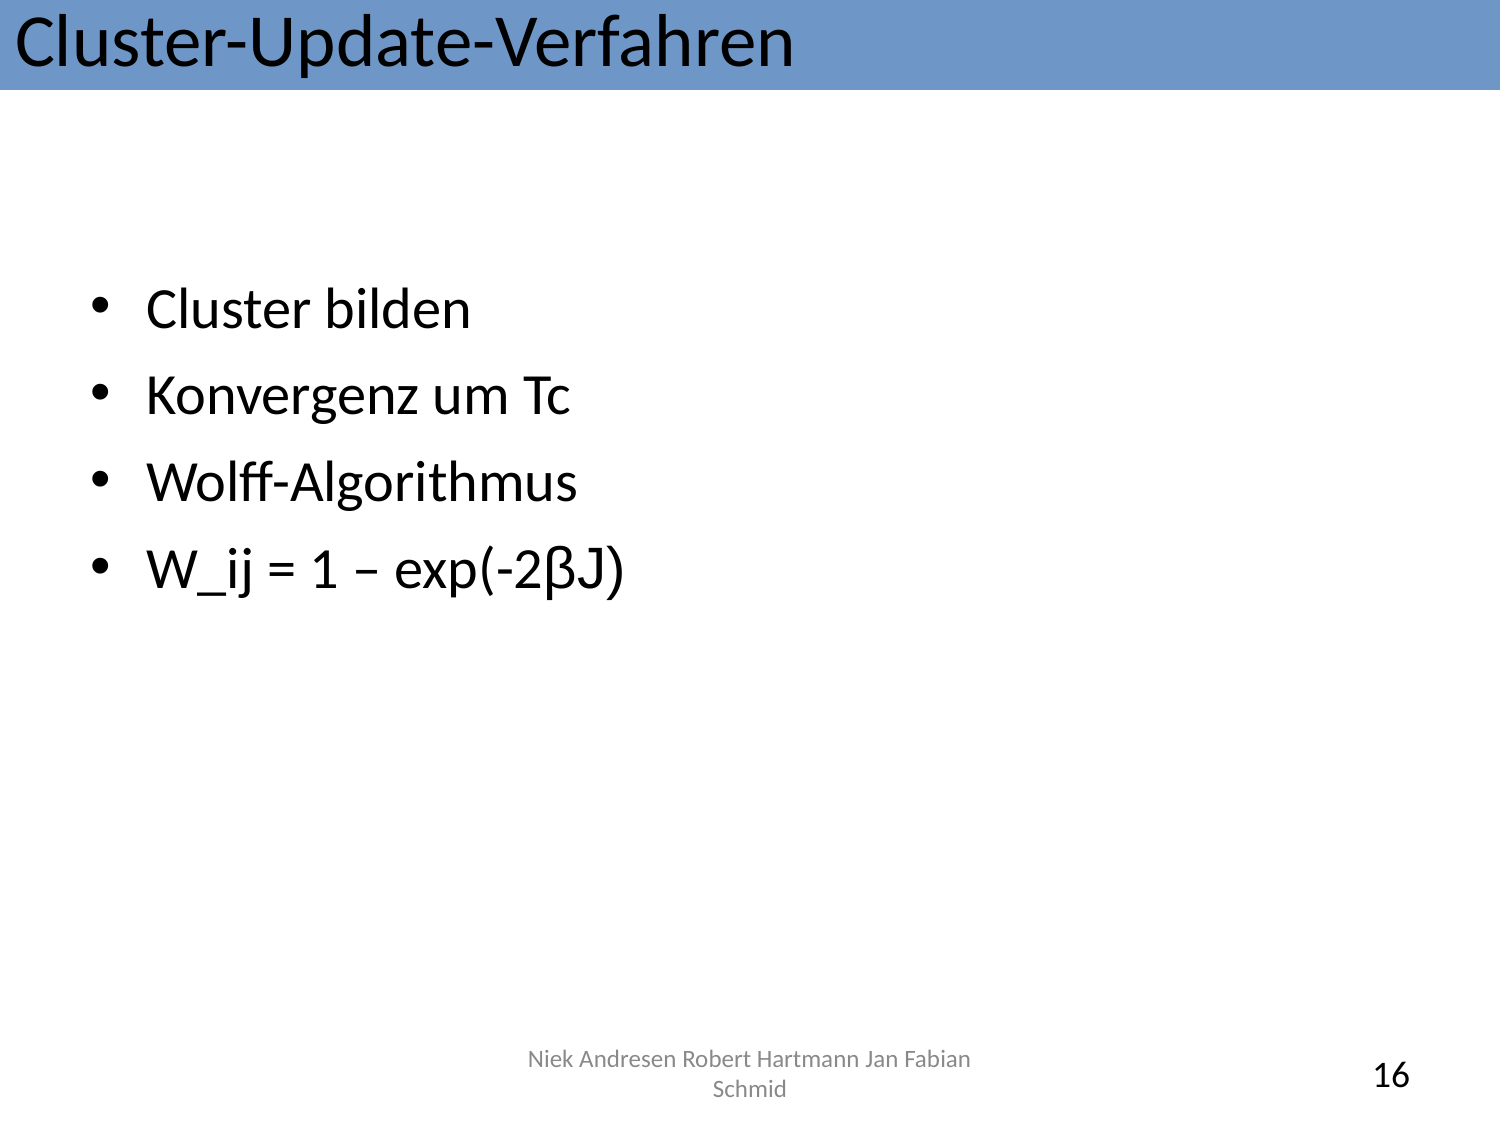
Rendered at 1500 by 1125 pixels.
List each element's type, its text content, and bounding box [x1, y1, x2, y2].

text_box Niek Andresen Robert Hartmann Jan Fabian Schmid [512, 1042, 988, 1103]
text_box Cluster-Update-Verfahren [0, 0, 1500, 90]
list Cluster bilden Konvergenz um Tc Wolff-Algorithmus W_ij = 1 – exp(-2βJ) [75, 262, 1425, 1005]
text_box 16 [1074, 1042, 1425, 1103]
